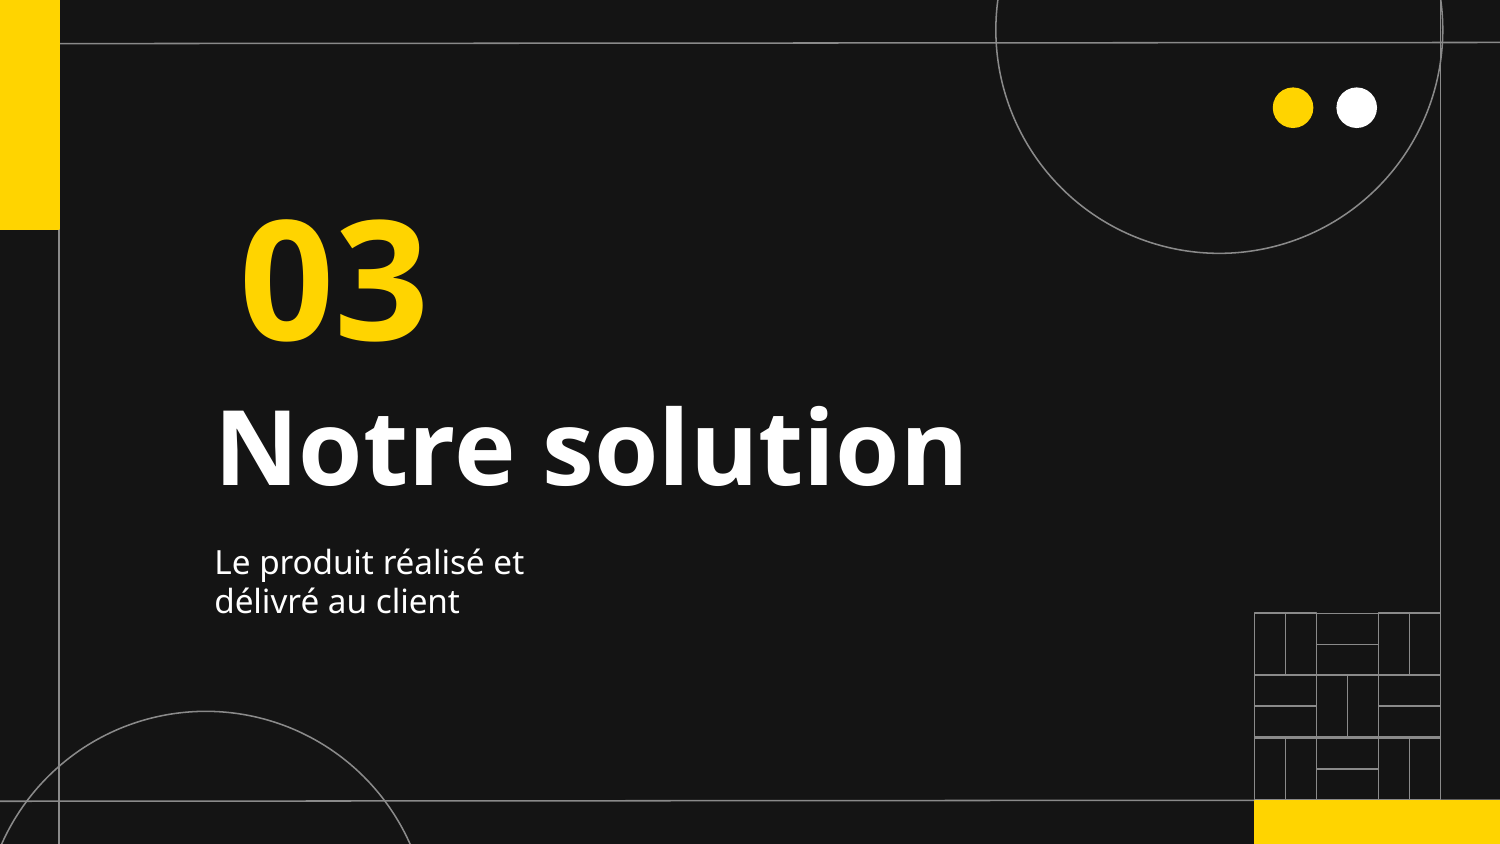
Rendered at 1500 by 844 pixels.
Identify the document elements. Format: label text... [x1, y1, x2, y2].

subtitle Le produit réalisé et délivré au client [199, 525, 642, 628]
title 03 [199, 191, 471, 358]
title Notre solution [199, 368, 1049, 519]
